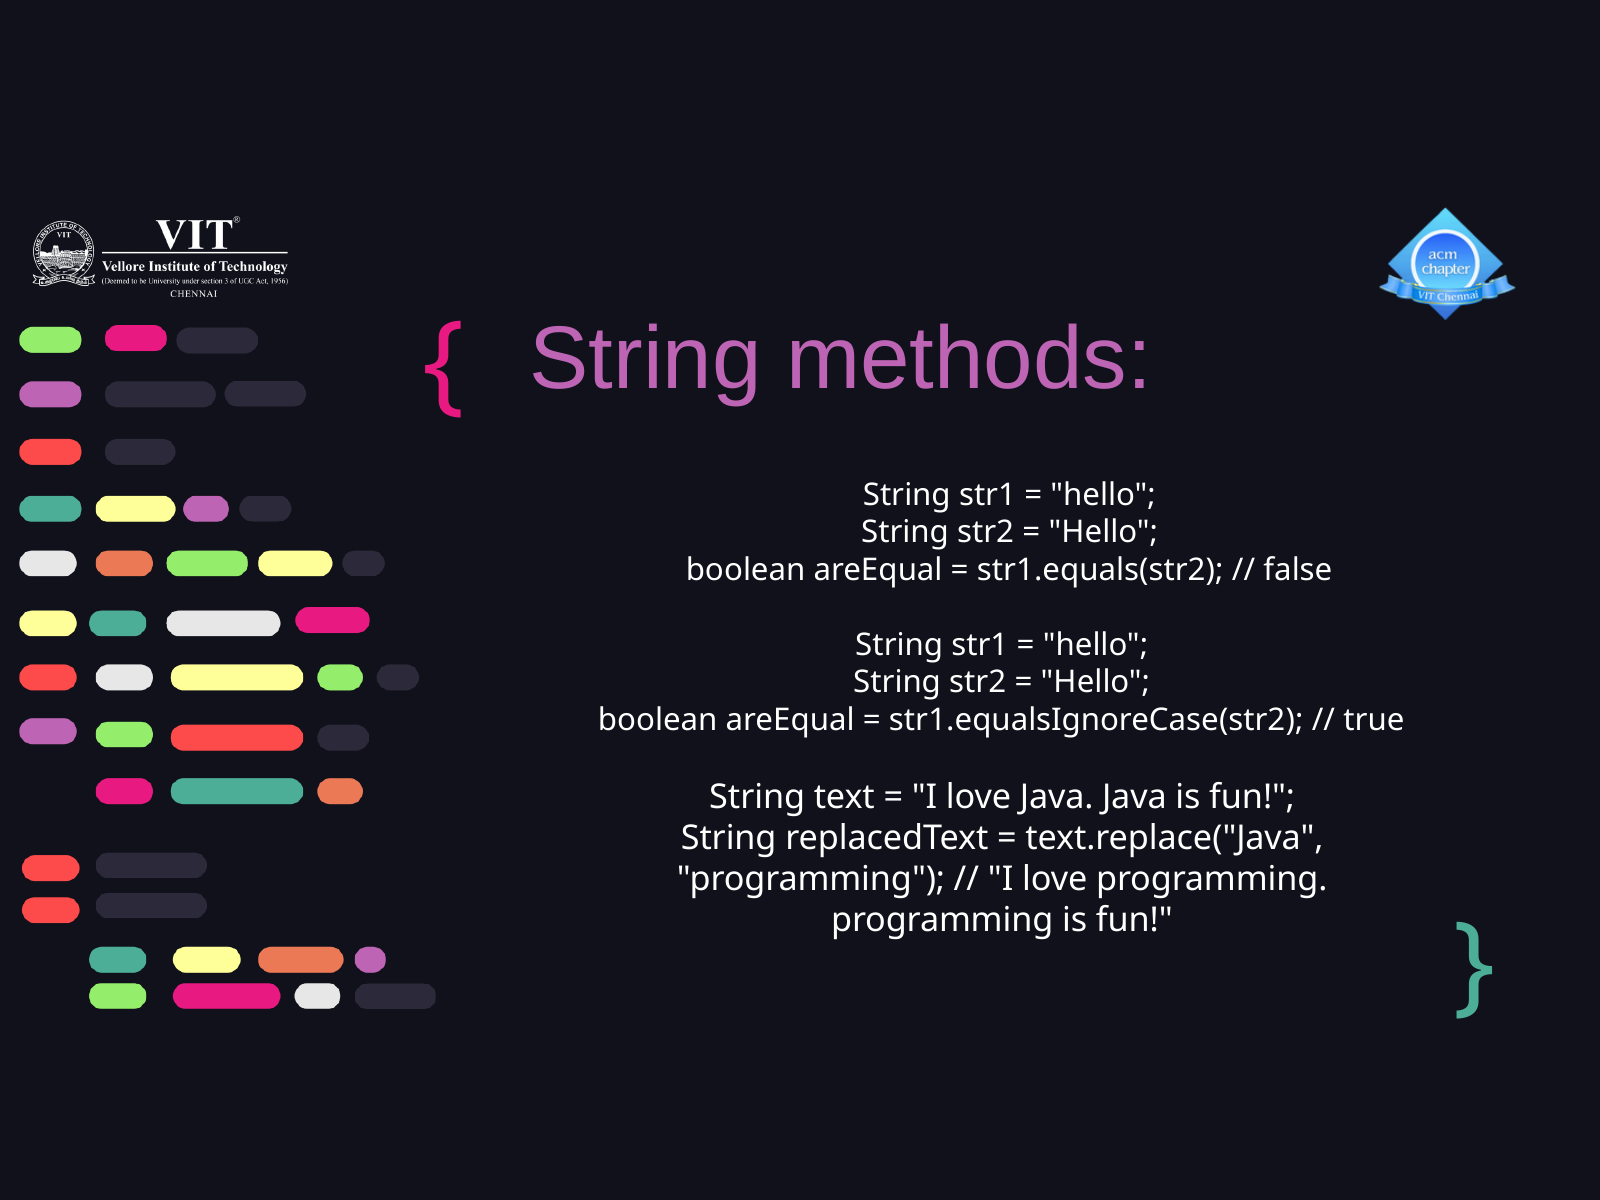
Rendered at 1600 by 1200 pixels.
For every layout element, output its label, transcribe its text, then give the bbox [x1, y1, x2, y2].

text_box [19, 190, 1529, 322]
text_box String text = "I love Java. Java is fun!"; String replacedText = text.replace("Java", "programming"); // "I love programming. programming is fun!" [612, 774, 1392, 950]
text_box { [436, 330, 531, 423]
text_box [19, 329, 436, 1009]
text_box } [1453, 890, 1528, 1024]
text_box String methods: [529, 329, 1528, 407]
text_box String str1 = "hello"; String str2 = "Hello"; boolean areEqual = str1.equals(str2); // false [438, 474, 1581, 625]
text_box String str1 = "hello"; String str2 = "Hello"; boolean areEqual = str1.equalsIgnoreCase(str2); // true [475, 624, 1528, 775]
